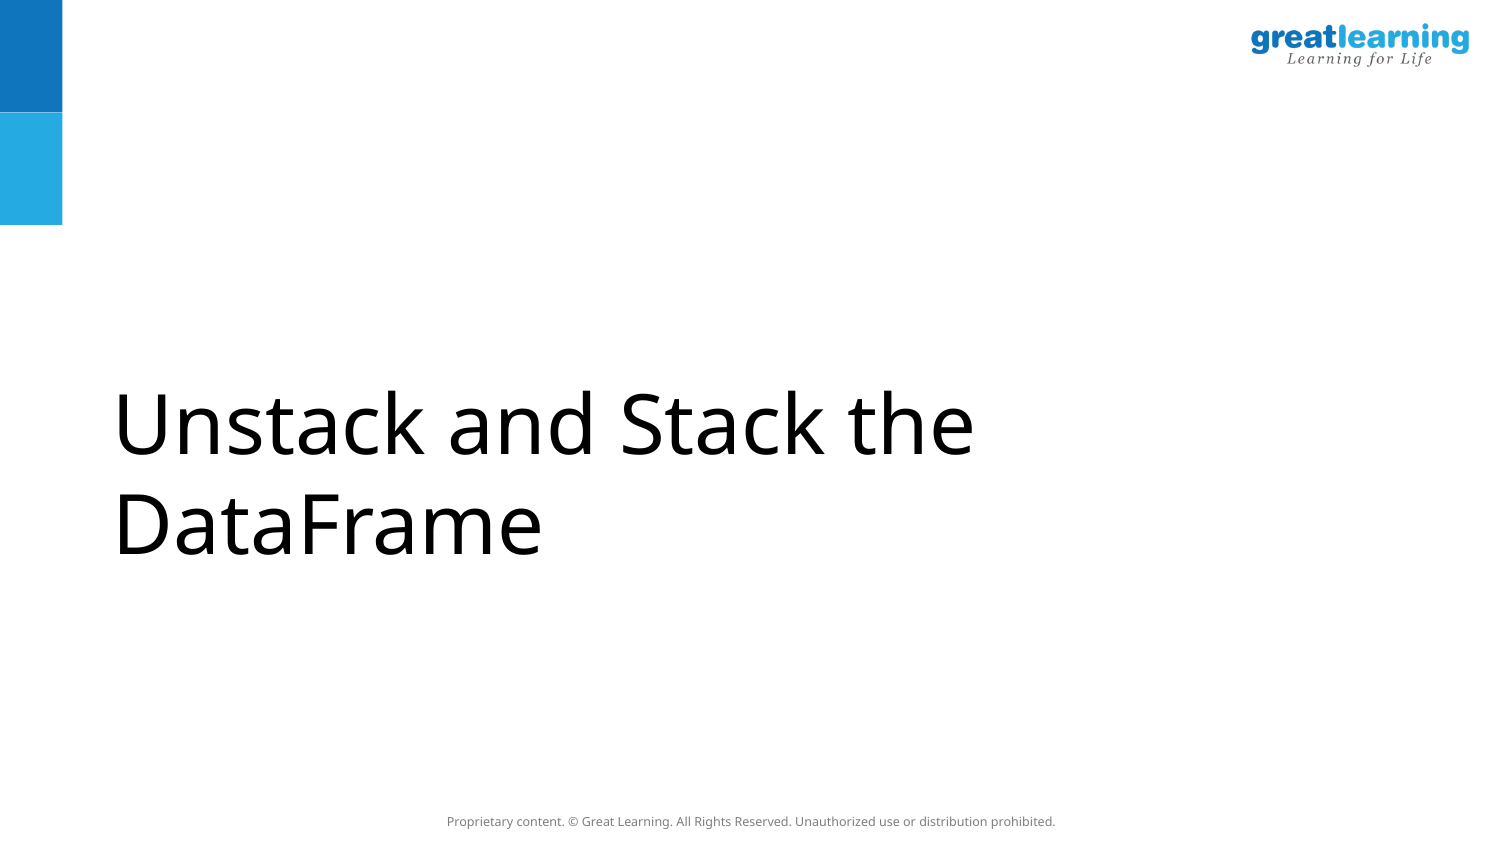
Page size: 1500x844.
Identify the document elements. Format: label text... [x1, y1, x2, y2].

text_box Unstack and Stack the DataFrame [107, 368, 1120, 617]
text_box [0, 0, 63, 112]
text_box [0, 112, 63, 225]
picture [1251, 23, 1469, 67]
